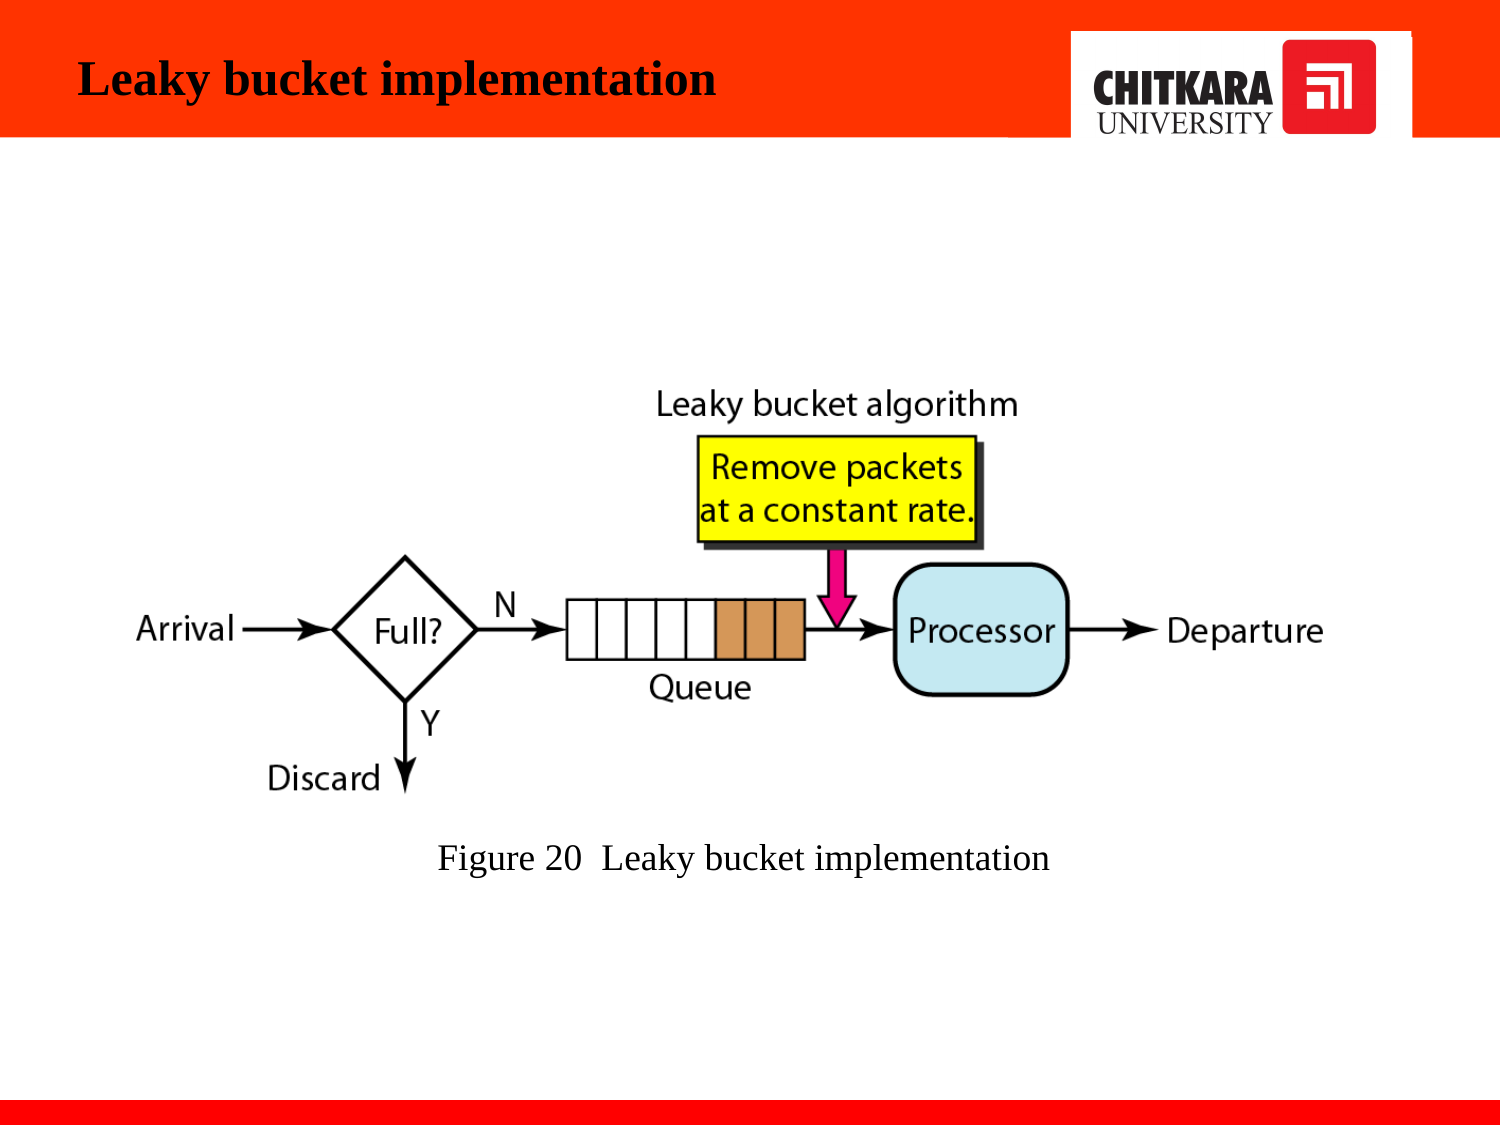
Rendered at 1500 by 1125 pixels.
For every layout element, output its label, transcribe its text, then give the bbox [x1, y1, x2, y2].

text_box Leaky bucket implementation [62, 37, 738, 113]
picture [1074, 37, 1391, 138]
picture [135, 385, 1326, 801]
text_box Figure 20 Leaky bucket implementation [422, 824, 1071, 885]
